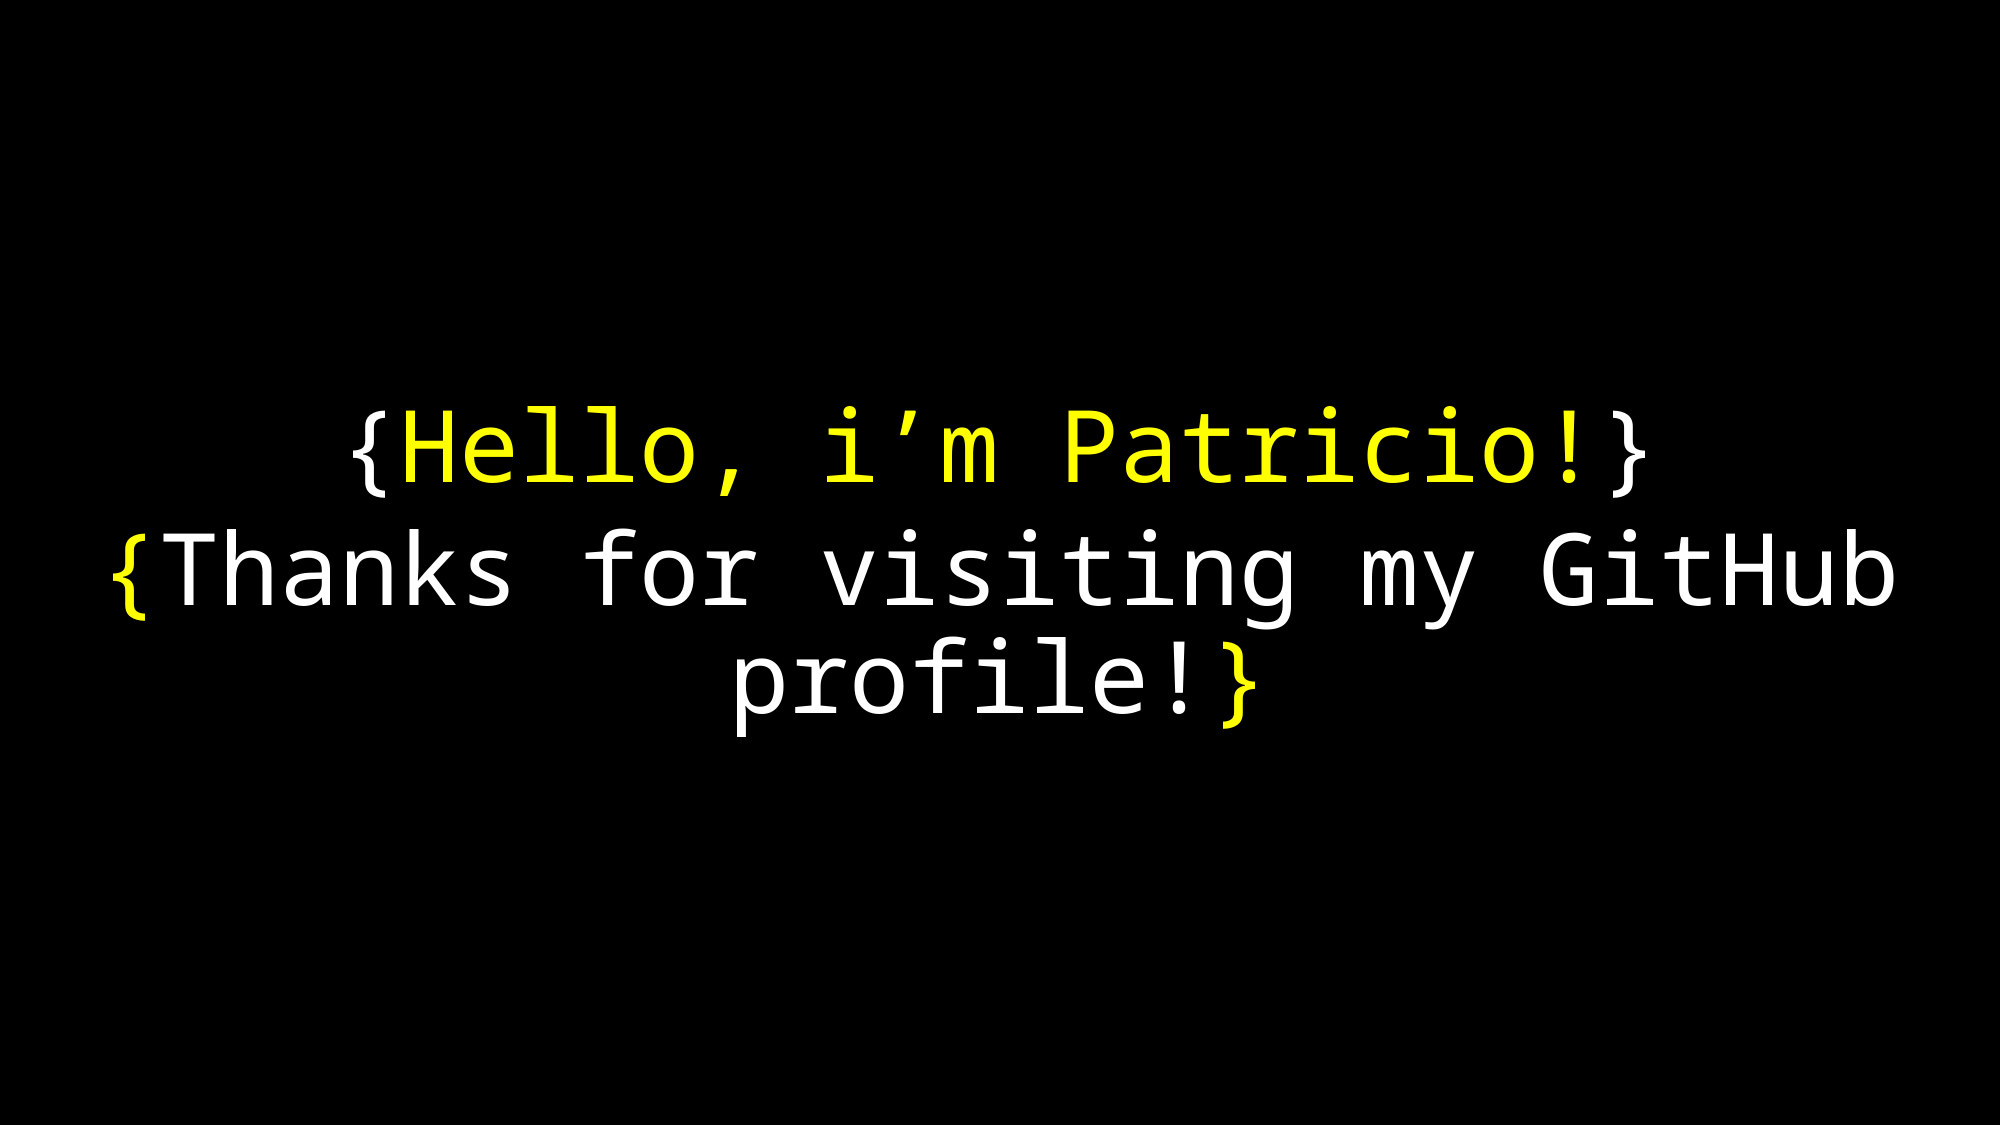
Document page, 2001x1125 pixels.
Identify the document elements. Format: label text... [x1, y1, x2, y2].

subtitle {Thanks for visiting my GitHub profile!} [0, 511, 2000, 865]
title {Hello, i’m Patricio!} [156, 116, 1844, 511]
